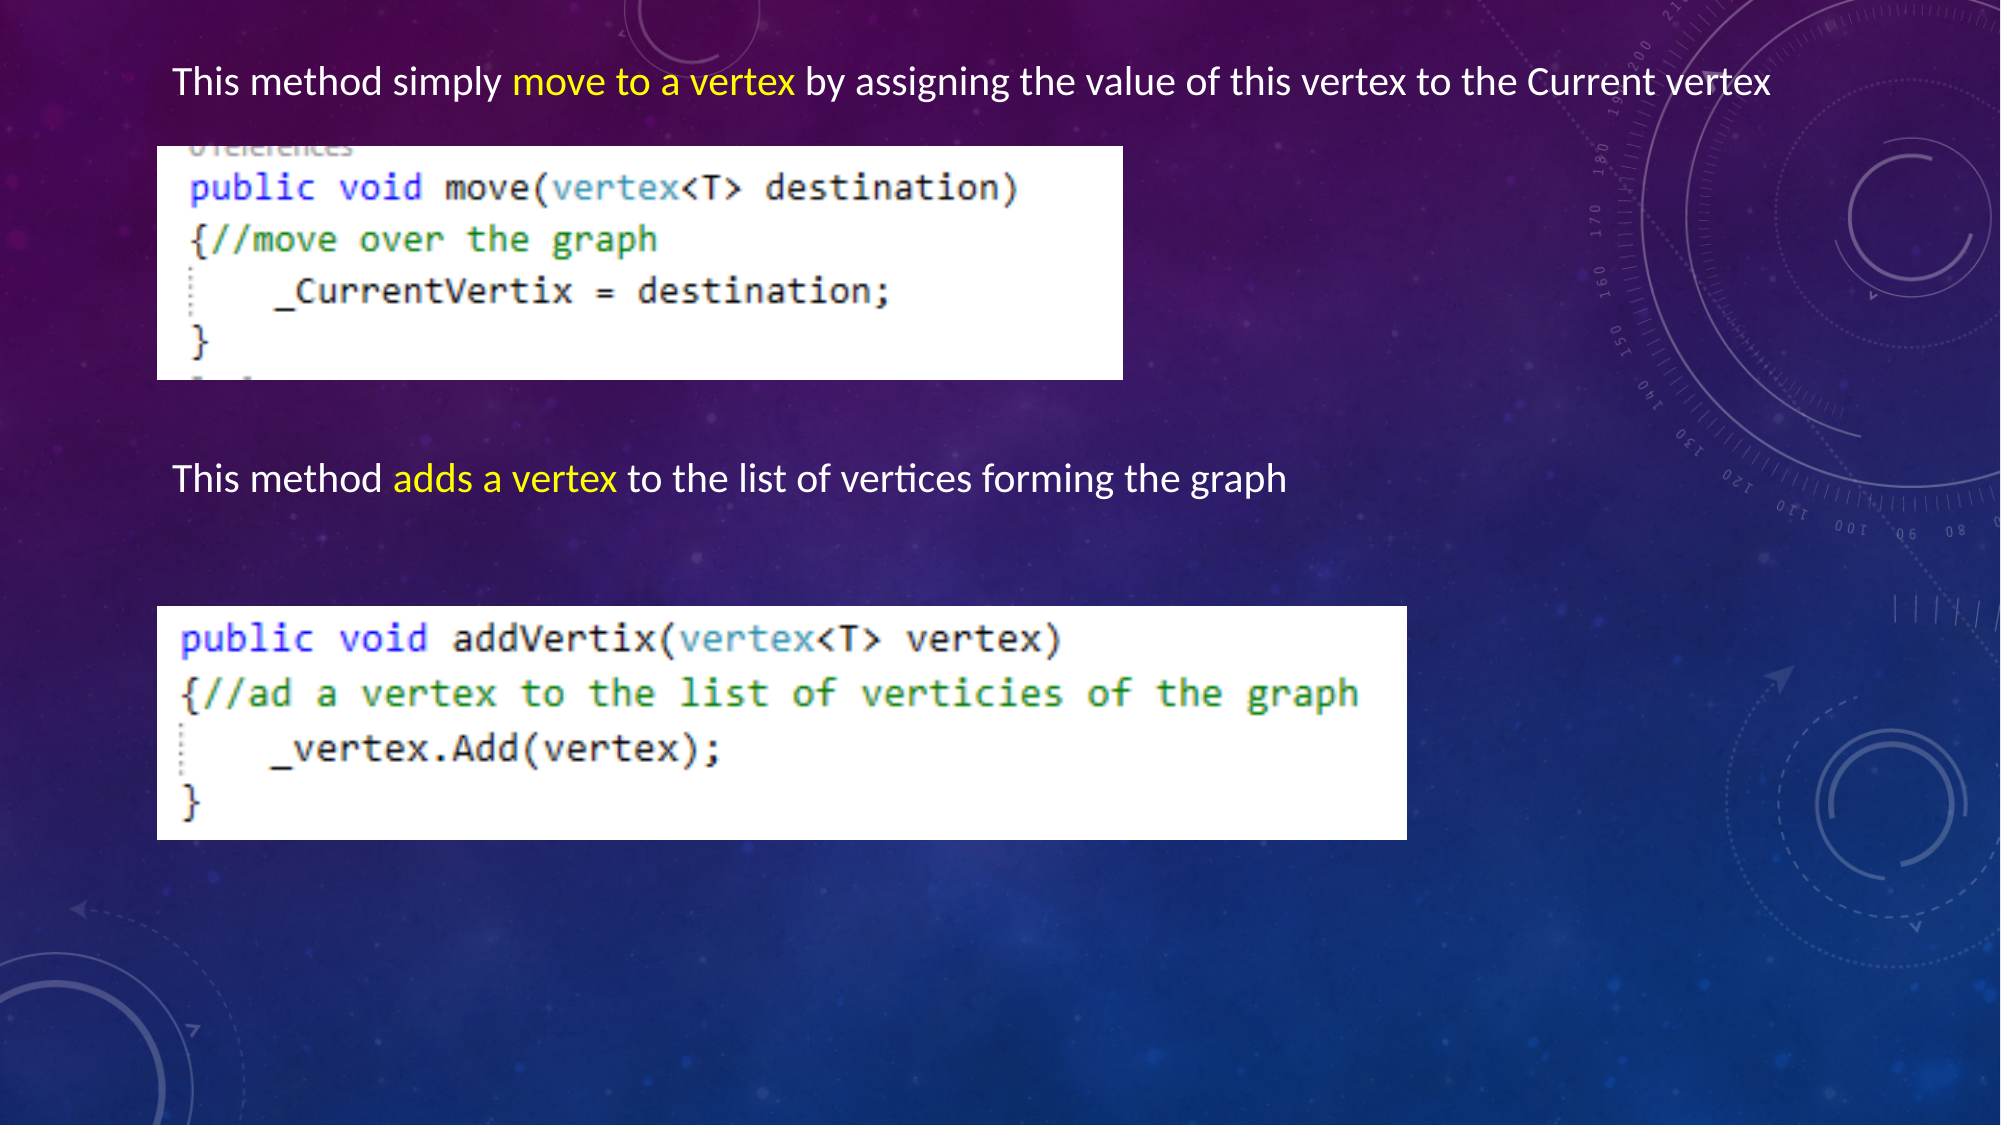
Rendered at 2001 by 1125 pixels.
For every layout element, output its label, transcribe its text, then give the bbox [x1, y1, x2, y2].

picture [0, 0, 2001, 1125]
text_box This method adds a vertex to the list of vertices forming the graph [157, 443, 1537, 508]
text_box This method simply move to a vertex by assigning the value of this vertex to the Current vertex [157, 46, 1849, 111]
